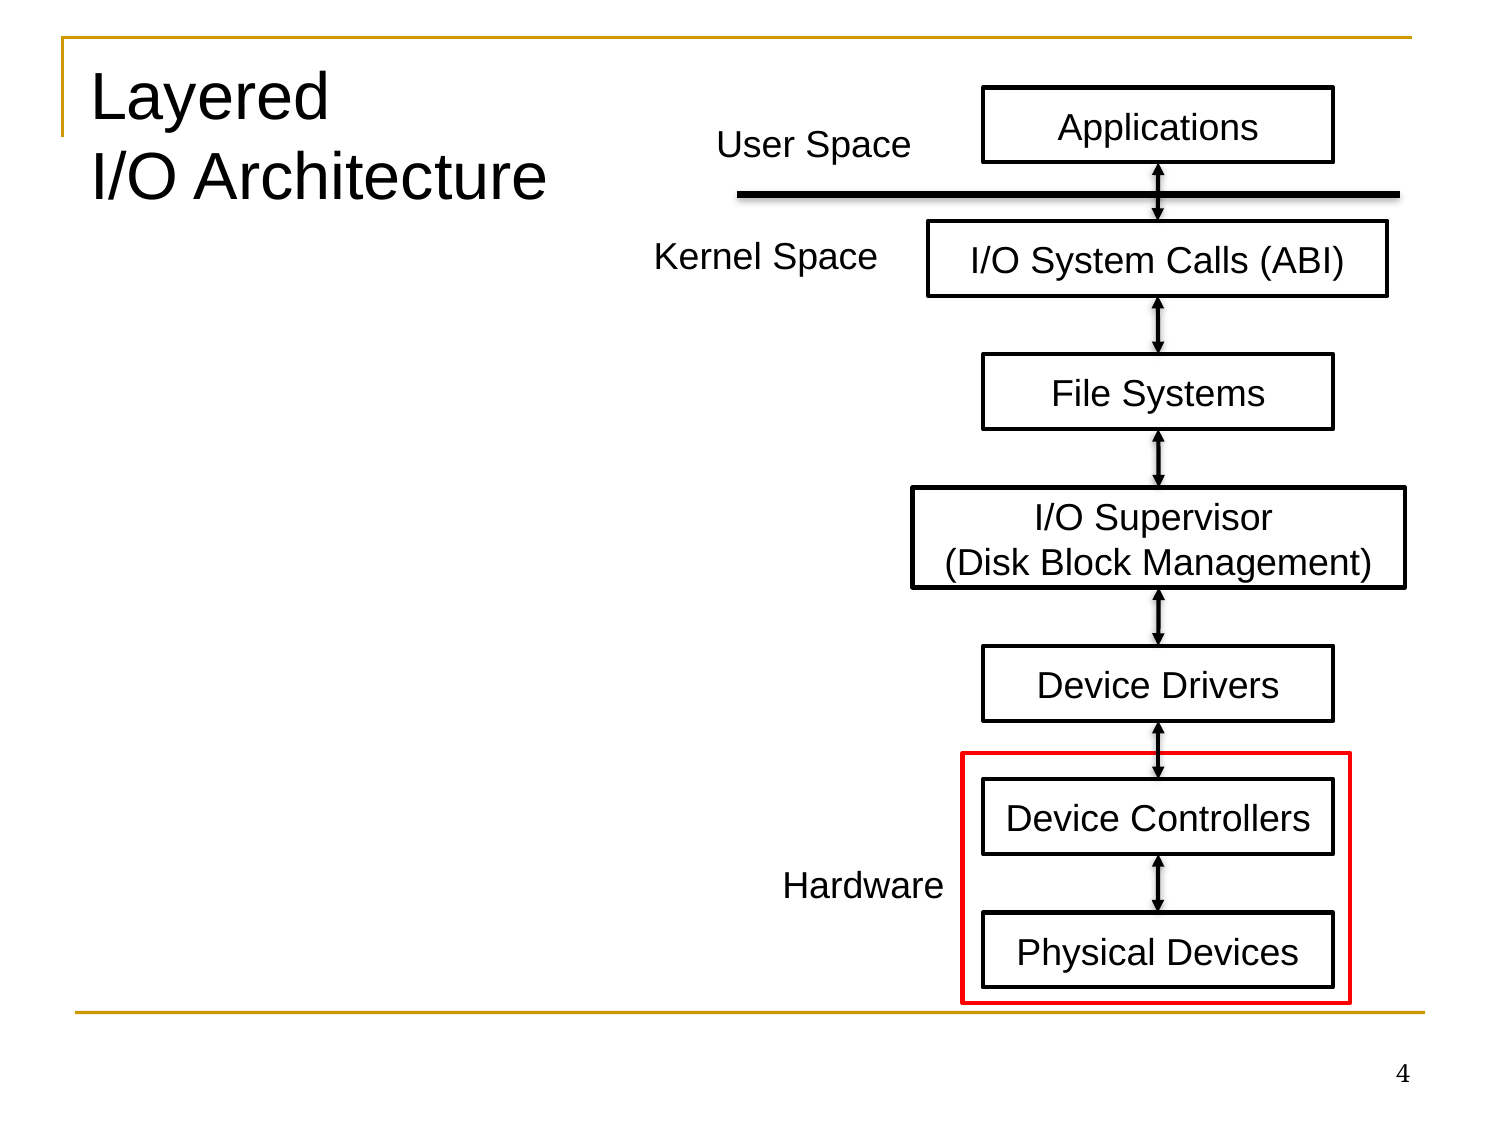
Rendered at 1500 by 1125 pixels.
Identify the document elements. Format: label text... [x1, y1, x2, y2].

text_box [960, 751, 1352, 1005]
text_box Device Controllers [981, 777, 1335, 856]
text_box I/O Supervisor (Disk Block Management) [910, 485, 1407, 590]
text_box Device Drivers [981, 644, 1335, 723]
text_box Kernel Space [639, 224, 894, 285]
text_box Applications [981, 85, 1335, 164]
text_box Physical Devices [981, 910, 1335, 989]
slide_number 4 [1074, 1024, 1425, 1100]
text_box I/O System Calls (ABI) [926, 219, 1389, 298]
text_box File Systems [981, 352, 1335, 431]
text_box User Space [701, 112, 927, 173]
text_box Hardware [767, 854, 960, 914]
title Layered I/O Architecture [75, 45, 900, 233]
